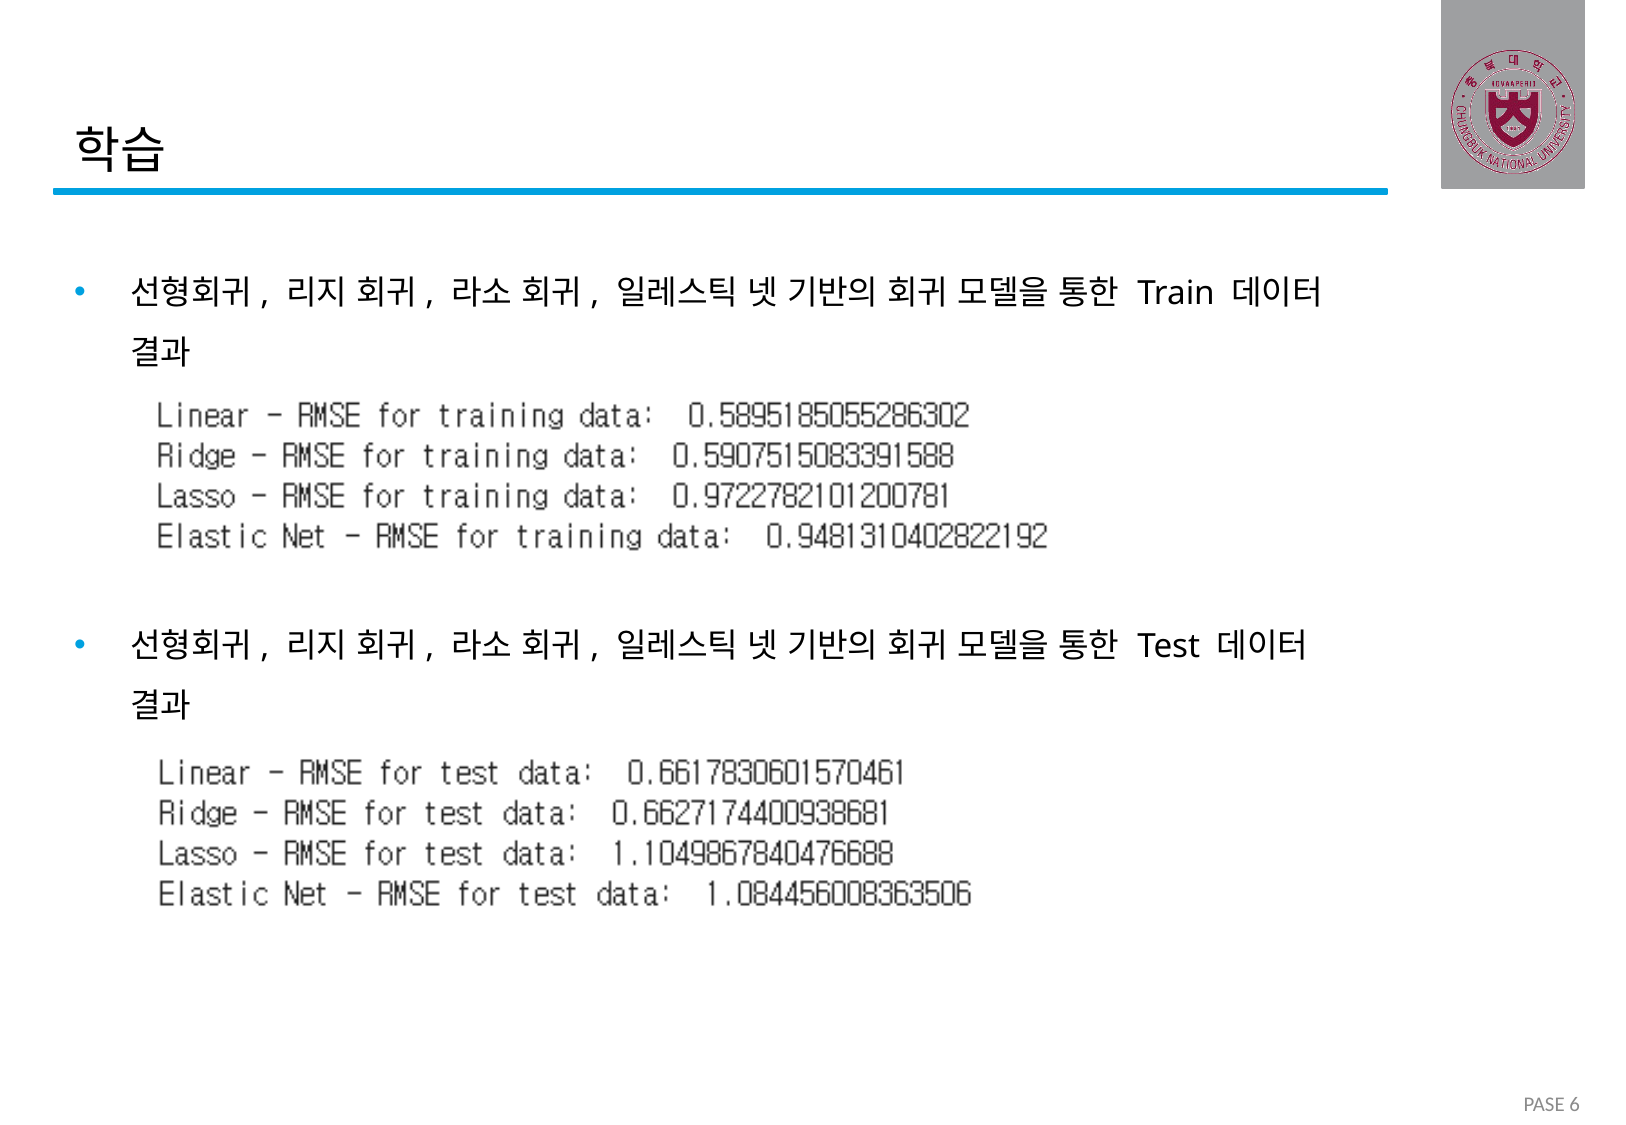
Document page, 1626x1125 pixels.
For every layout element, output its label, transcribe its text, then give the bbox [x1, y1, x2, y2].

text_box [1441, 0, 1585, 189]
text_box 선형회귀, 리지 회귀, 라소 회귀, 일레스틱 넷 기반의 회귀 모델을 통한 Test 데이터 결과 [59, 596, 1393, 732]
picture [143, 749, 1413, 924]
picture [137, 394, 1413, 573]
slide_number PASE 6 [1229, 1072, 1595, 1125]
text_box [53, 188, 1388, 195]
text_box 학습 [59, 111, 1196, 187]
picture [1450, 49, 1575, 174]
text_box 선형회귀, 리지 회귀, 라소 회귀, 일레스틱 넷 기반의 회귀 모델을 통한 Train 데이터 결과 [59, 243, 1393, 379]
